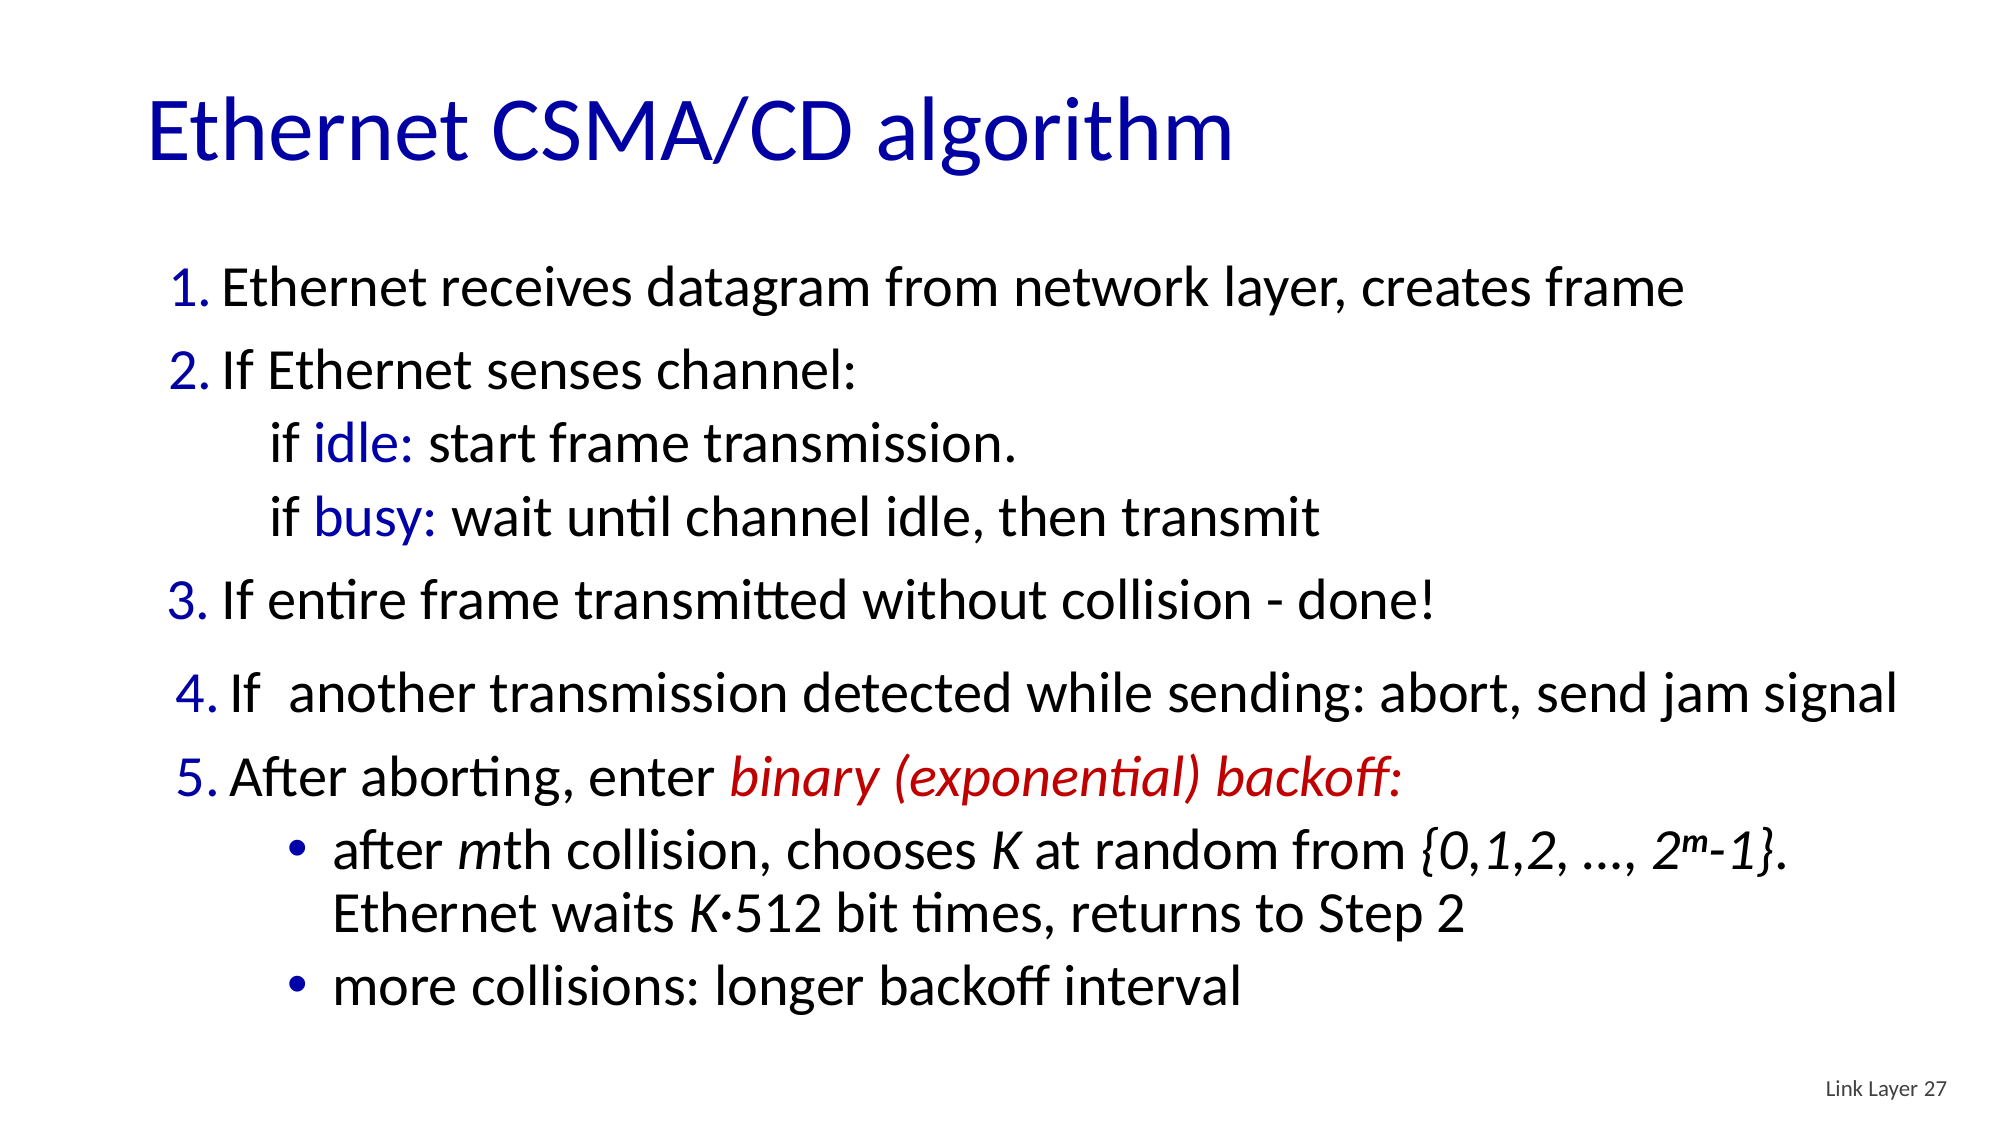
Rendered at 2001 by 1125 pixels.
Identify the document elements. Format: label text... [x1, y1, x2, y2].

text_box Ethernet receives datagram from network layer, creates frame If Ethernet senses channel: if idle: start frame transmission. if busy: wait until channel idle, then transmit If entire frame transmitted without collision - done! [131, 248, 1803, 646]
title Ethernet CSMA/CD algorithm [131, 57, 1857, 205]
slide_number Link Layer 27 [1512, 1056, 1963, 1117]
text_box If another transmission detected while sending: abort, send jam signal After aborting, enter binary (exponential) backoff: after mth collision, chooses K at random from {0,1,2, …, 2m-1}. Ethernet waits K·512 bit times, returns to Step 2 more collisions: longer backoff interval [139, 654, 1979, 1064]
